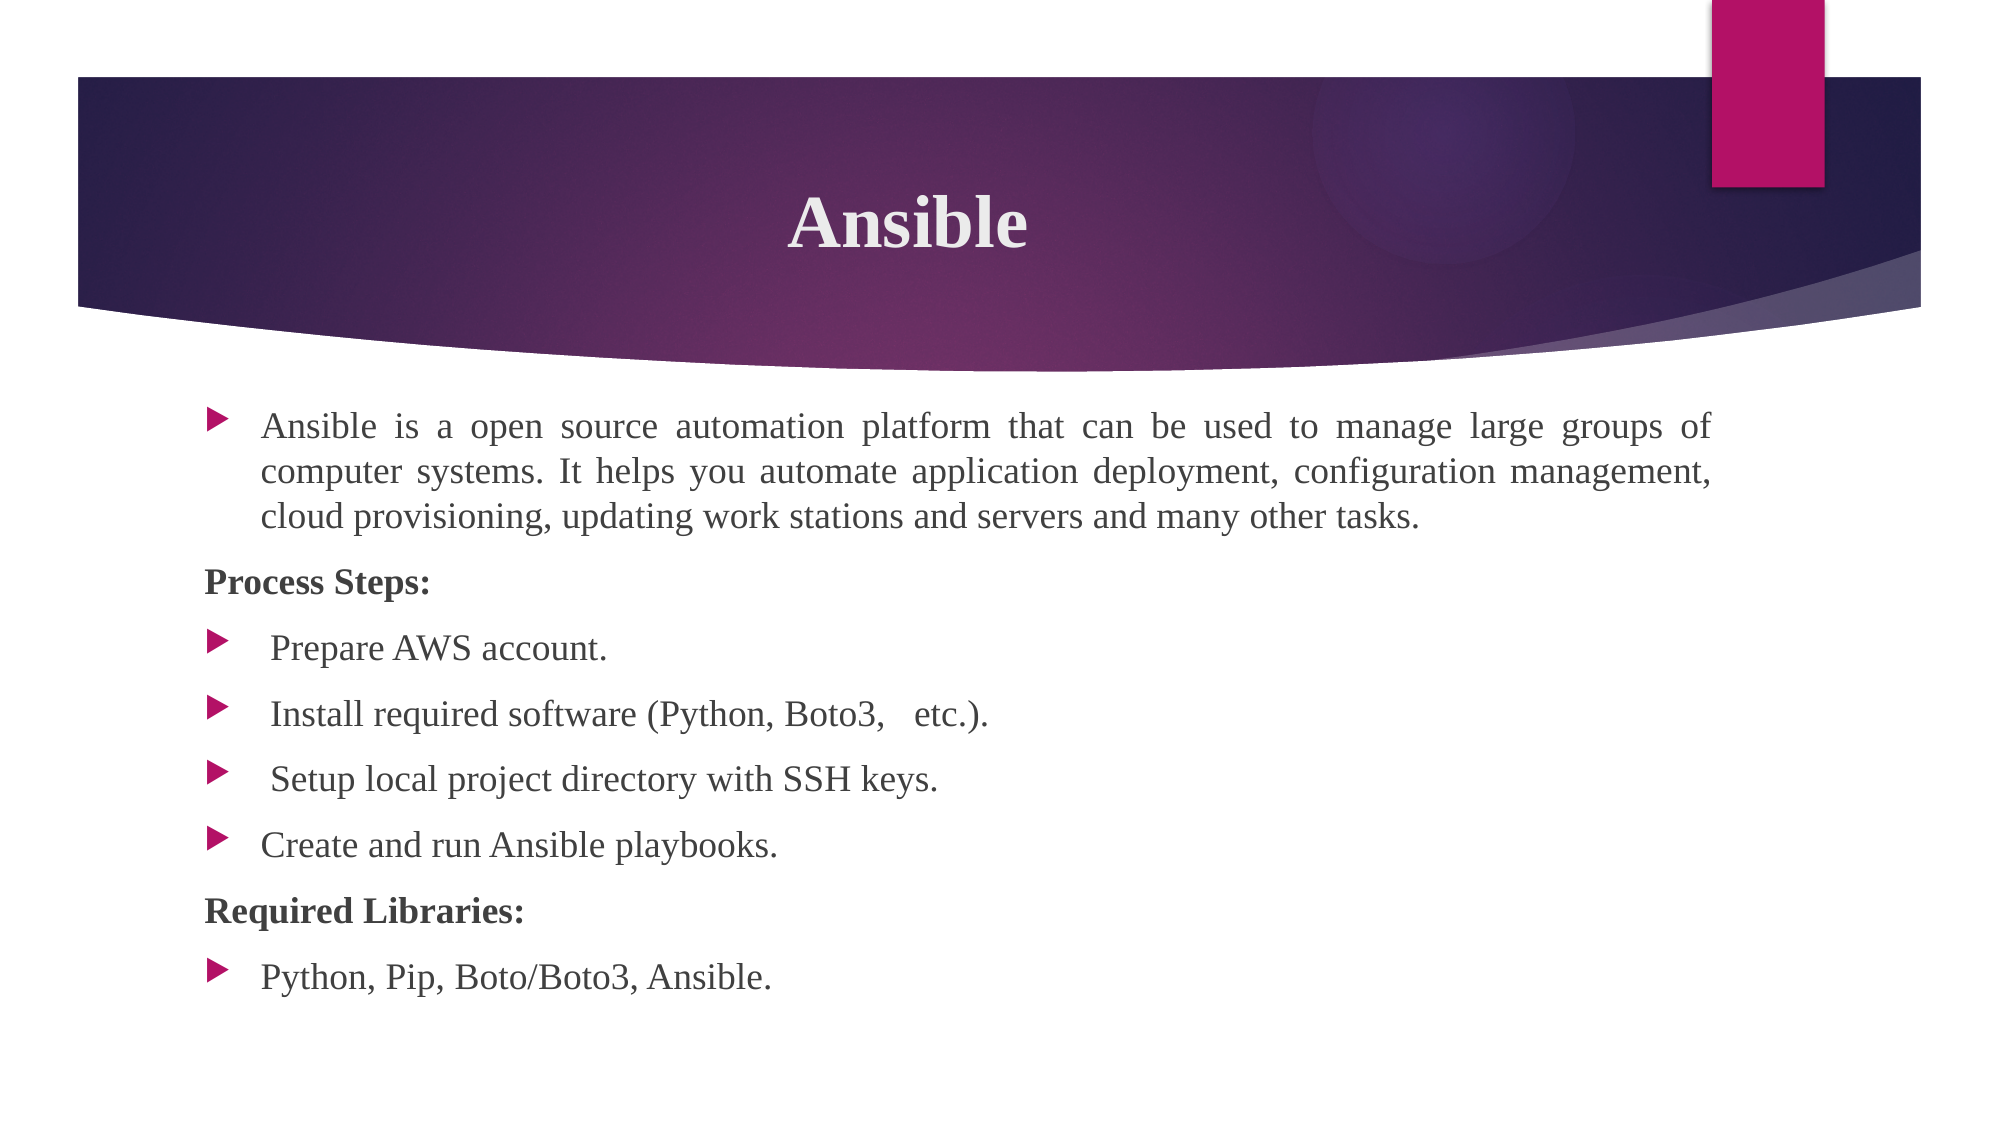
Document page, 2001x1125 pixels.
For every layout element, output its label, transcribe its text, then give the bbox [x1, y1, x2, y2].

title Ansible [189, 159, 1627, 276]
list Ansible is a open source automation platform that can be used to manage large groups of computer systems. It helps you automate application deployment, configuration management, cloud provisioning, updating work stations and servers and many other tasks. Process Steps: Prepare AWS account. Install required software (Python, Boto3, etc.). Setup local project directory with SSH keys. Create and run Ansible playbooks. Required Libraries: Python, Pip, Boto/Boto3, Ansible. [189, 393, 1729, 1034]
